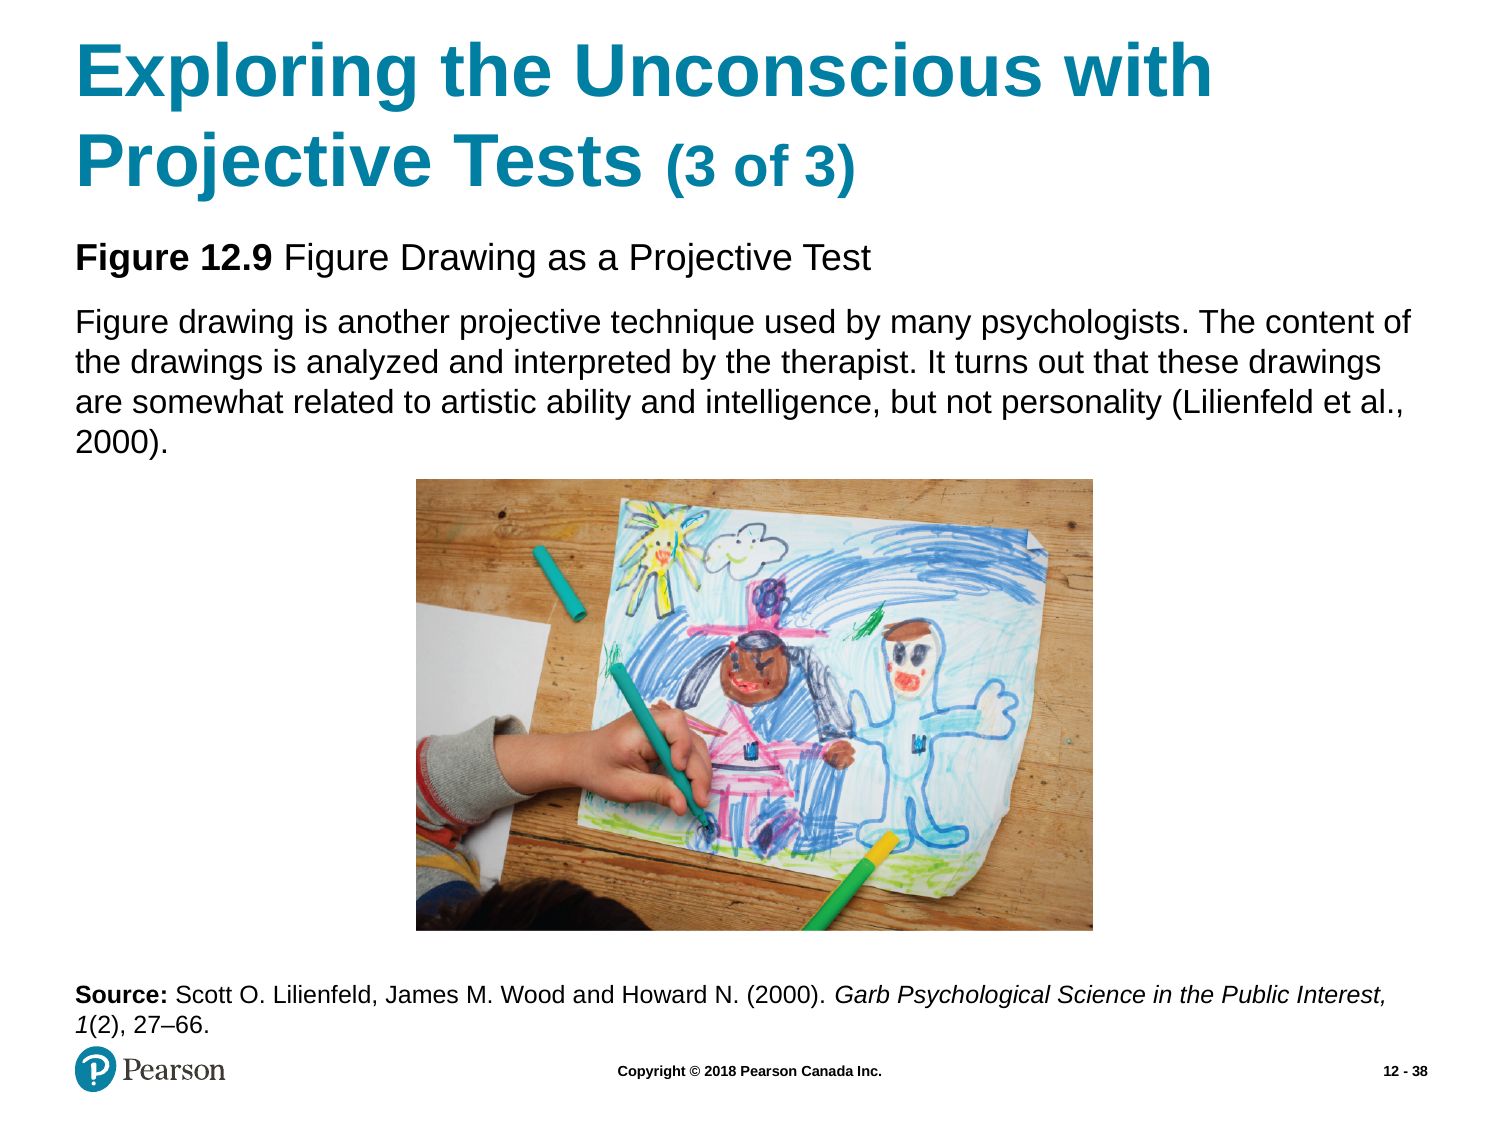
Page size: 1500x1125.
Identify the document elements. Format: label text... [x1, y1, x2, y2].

picture [407, 470, 1101, 938]
list Source: Scott O. Lilienfeld, James M. Wood and Howard N. (2000). Garb Psychological Science in the Public Interest, 1(2), 27–66. [75, 978, 1416, 1038]
title Exploring the Unconscious with Projective Tests (3 of 3) [75, 7, 1425, 215]
list Figure drawing is another projective technique used by many psychologists. The content of the drawings is analyzed and interpreted by the therapist. It turns out that these drawings are somewhat related to artistic ability and intelligence, but not personality (Lilienfeld et al., 2000). [75, 299, 1425, 459]
list Figure 12.9 Figure Drawing as a Projective Test [75, 233, 1425, 286]
